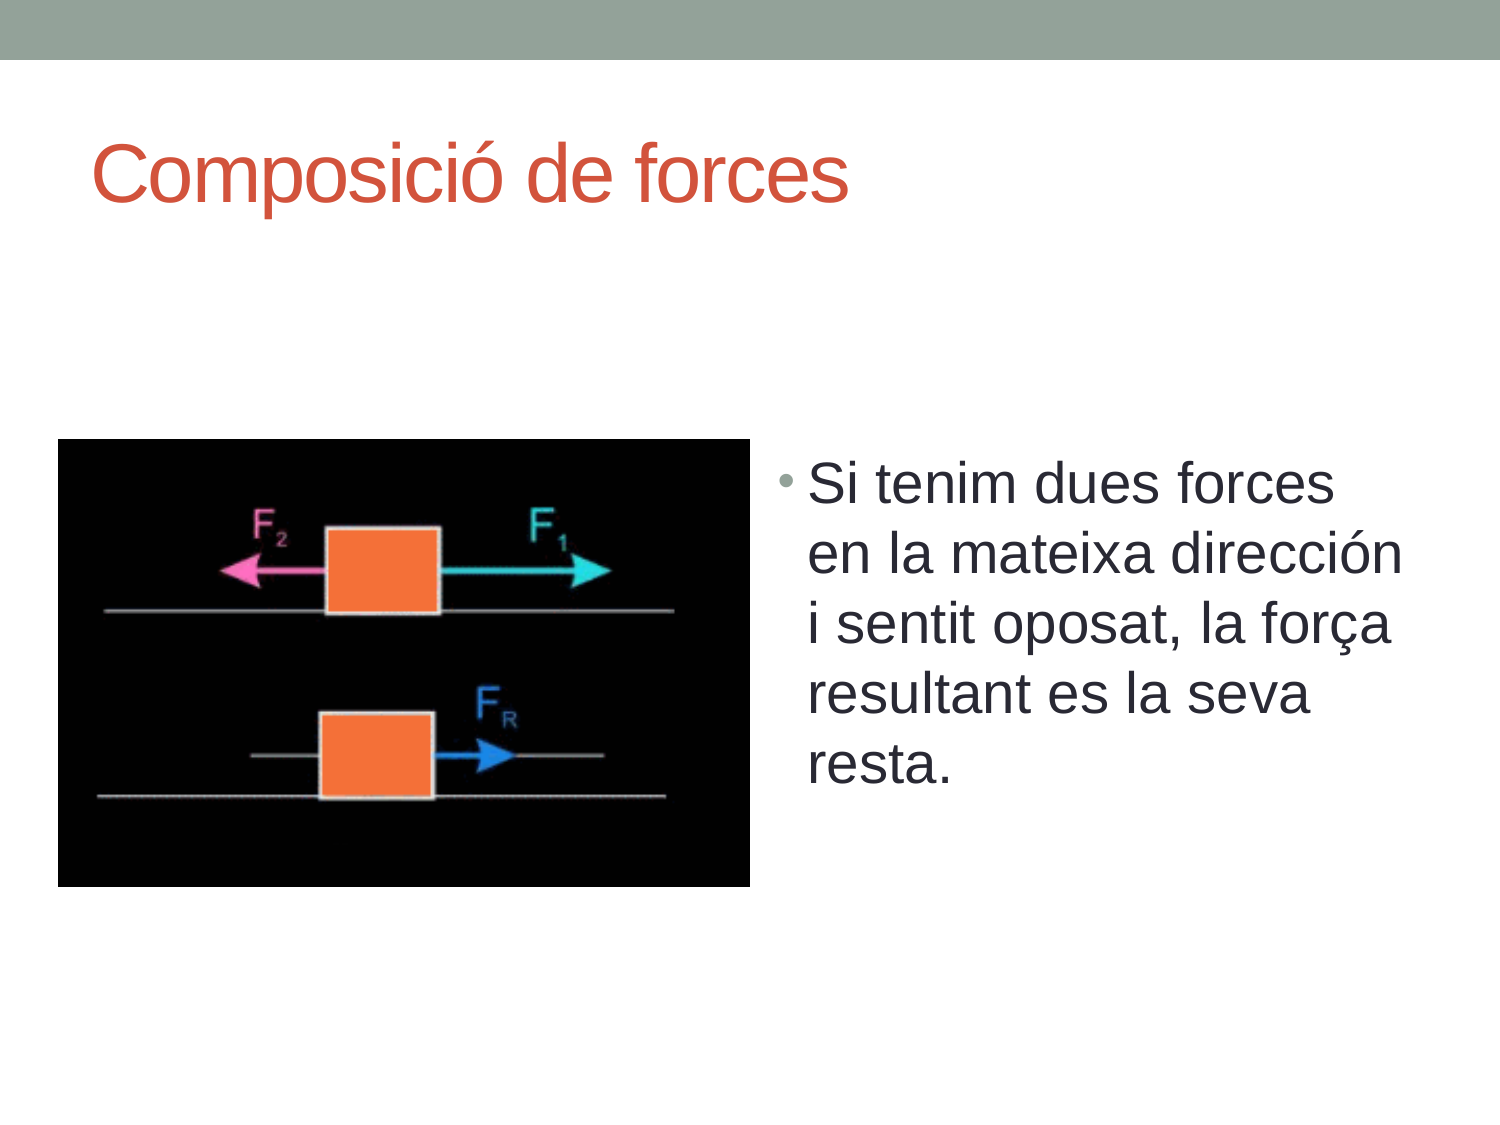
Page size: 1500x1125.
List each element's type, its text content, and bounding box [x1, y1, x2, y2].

title Composició de forces [75, 87, 1425, 250]
list Si tenim dues forces en la mateixa dirección i sentit oposat, la força resultant es la seva resta. [762, 274, 1425, 1049]
picture [58, 438, 751, 888]
